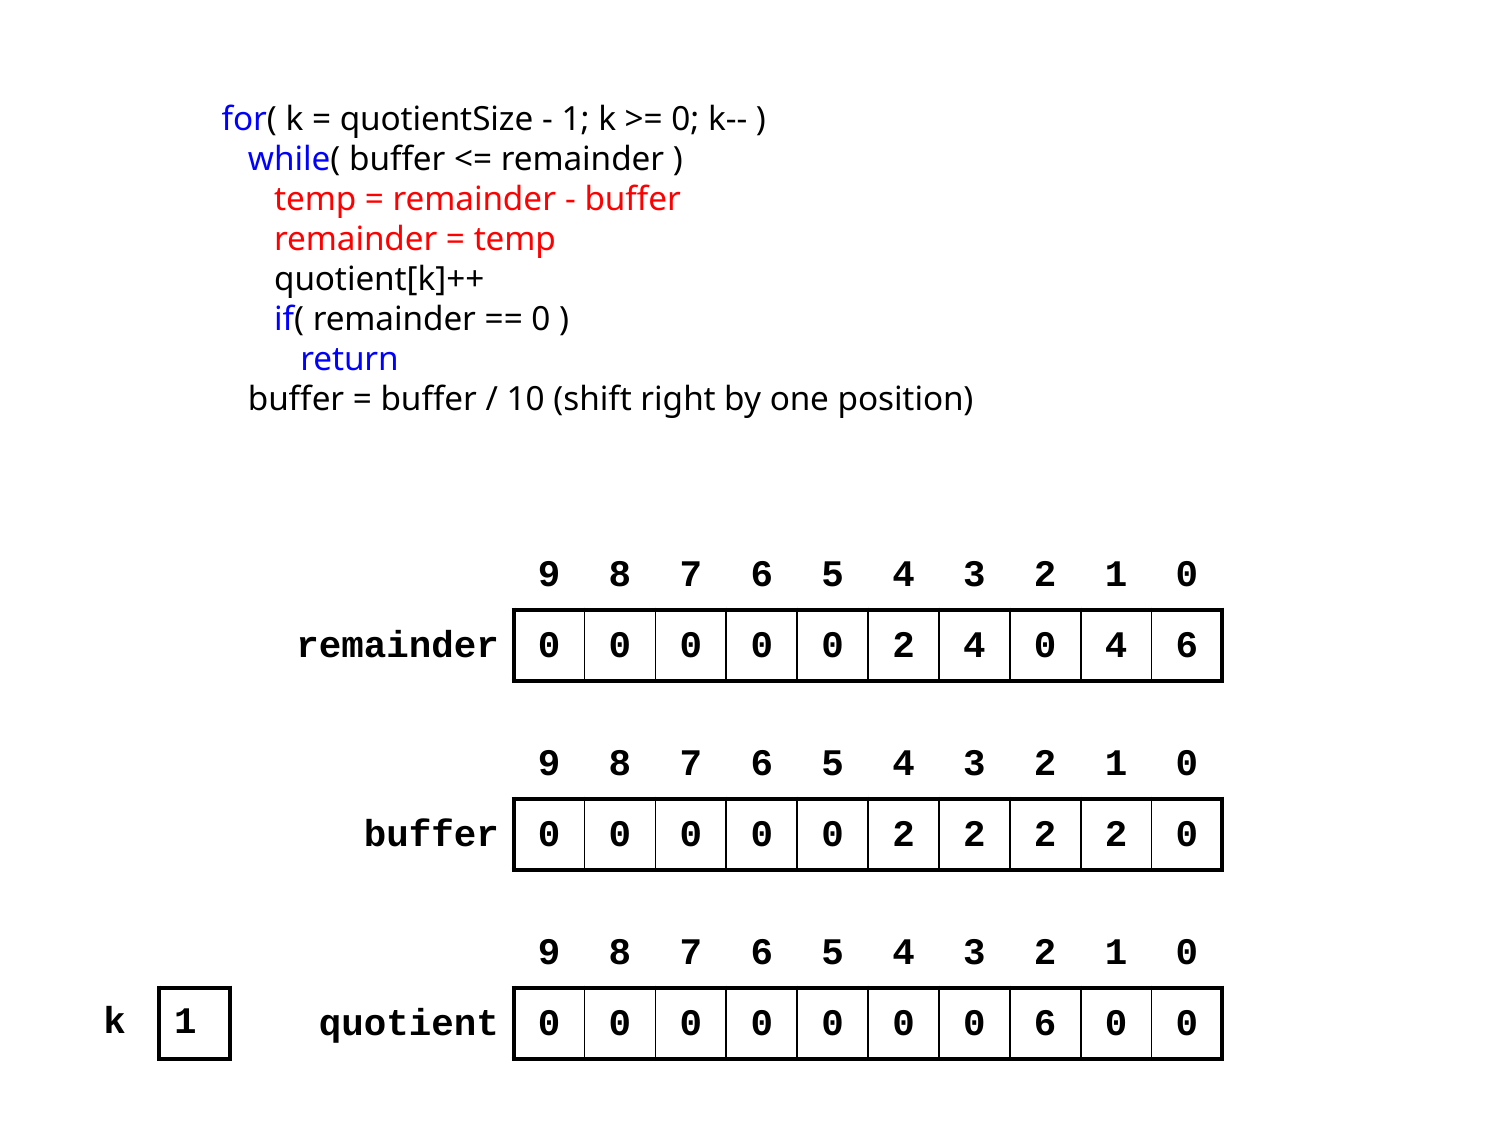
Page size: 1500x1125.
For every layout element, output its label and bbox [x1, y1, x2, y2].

table_cell [1152, 990, 1220, 1057]
table_cell [656, 801, 725, 868]
table_cell [727, 990, 796, 1057]
table_cell [1011, 612, 1080, 679]
table_cell [516, 612, 584, 679]
table_header [278, 728, 1222, 799]
table_cell [869, 990, 938, 1057]
table_cell [585, 801, 655, 868]
table_header [161, 990, 228, 1057]
table_cell [940, 612, 1009, 679]
table_cell [869, 612, 938, 679]
table_cell [1152, 612, 1220, 679]
table_cell [940, 801, 1009, 868]
table_cell [585, 612, 655, 679]
table_cell [585, 990, 655, 1057]
table_cell [1152, 801, 1220, 868]
table_cell [869, 801, 938, 868]
table_cell [798, 990, 867, 1057]
table_cell [1082, 612, 1151, 679]
table_cell [798, 801, 867, 868]
table_cell [1011, 990, 1080, 1057]
list [206, 89, 1294, 421]
table_cell [516, 990, 584, 1057]
table_cell [516, 801, 584, 868]
table_header [278, 539, 1222, 610]
table_cell [656, 990, 725, 1057]
table_cell [1011, 801, 1080, 868]
table_cell [278, 799, 512, 870]
table_cell [798, 612, 867, 679]
table_cell [1082, 990, 1151, 1057]
table_cell [656, 612, 725, 679]
table_header [89, 988, 157, 1059]
table_cell [278, 610, 512, 681]
table_cell [727, 801, 796, 868]
table_header [278, 917, 1222, 988]
table_cell [1082, 801, 1151, 868]
table_cell [940, 990, 1009, 1057]
table_cell [727, 612, 796, 679]
table_cell [278, 988, 512, 1059]
